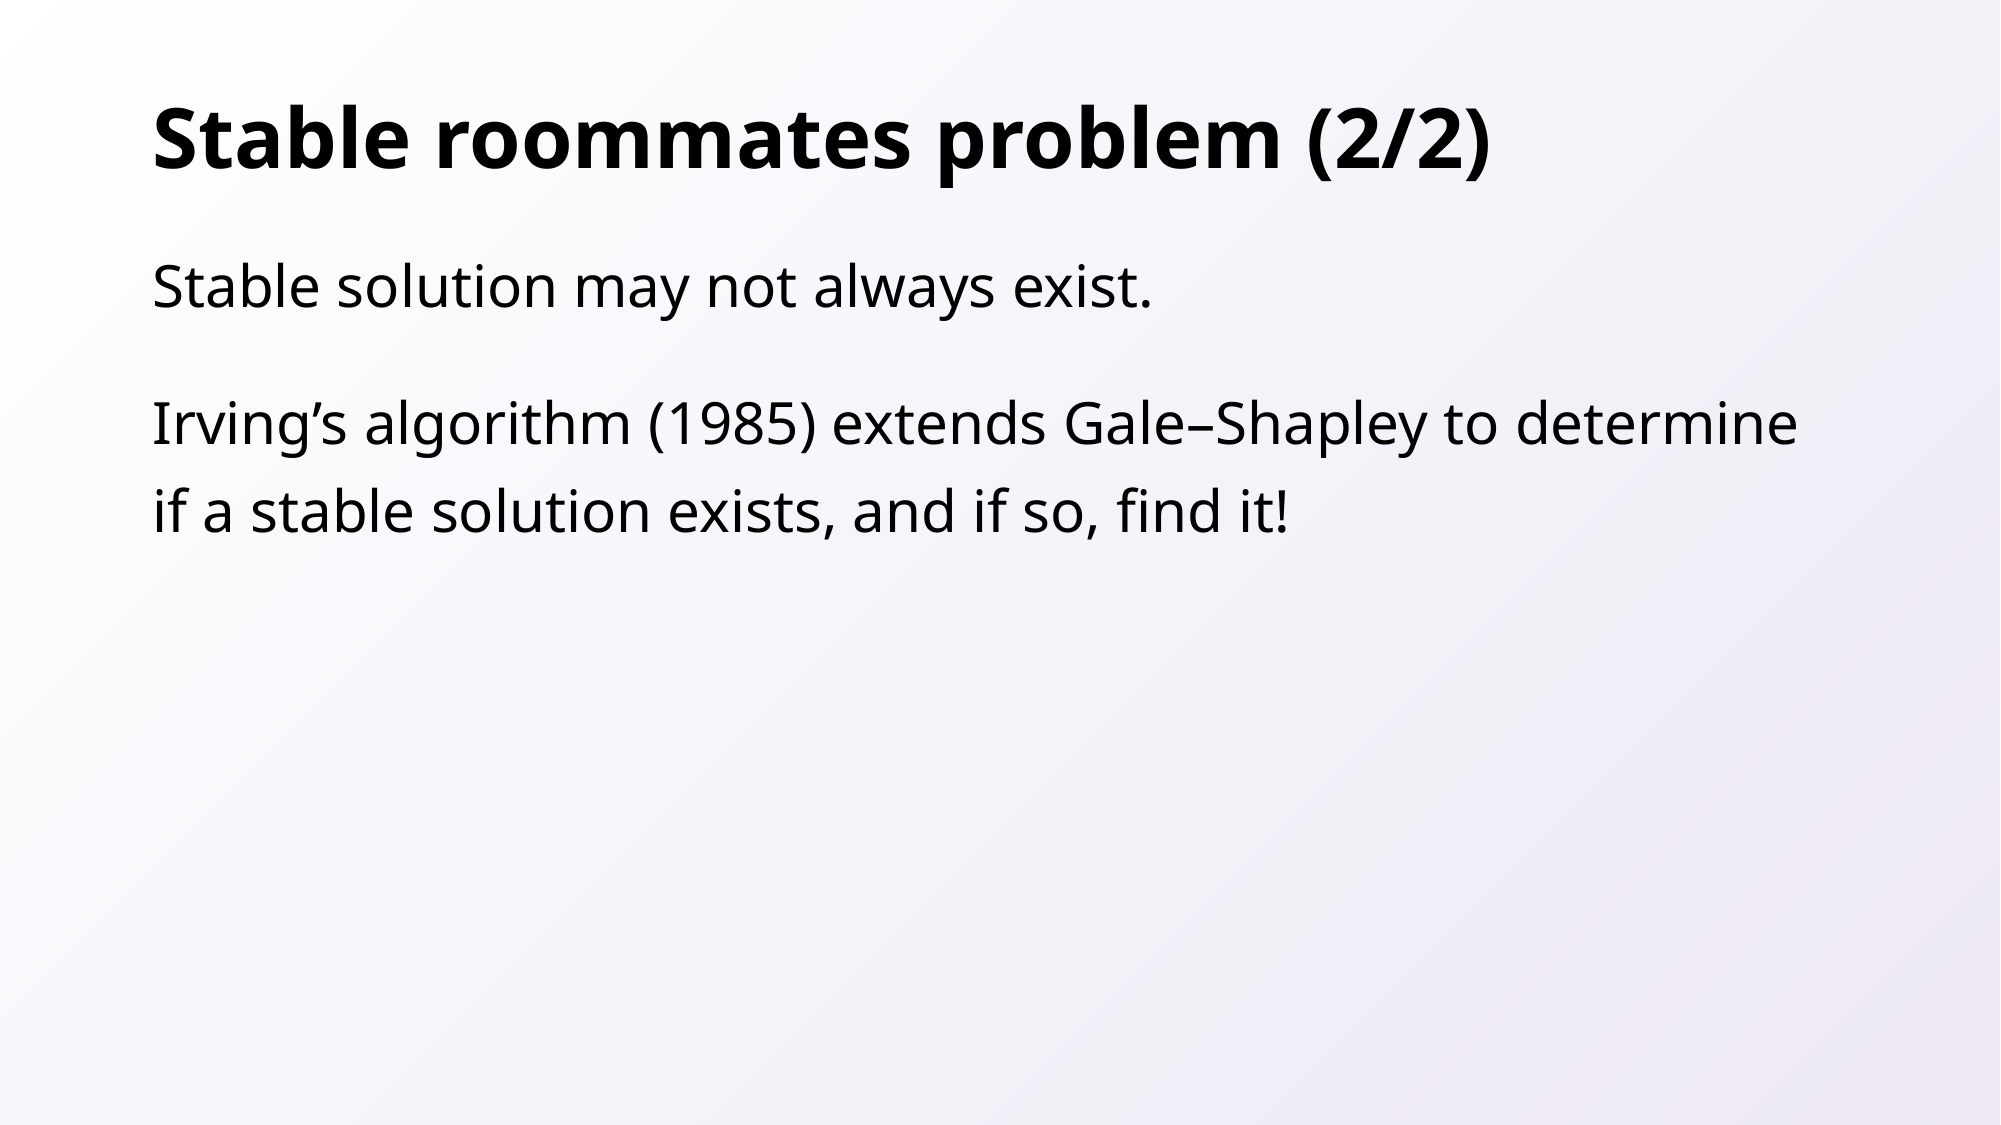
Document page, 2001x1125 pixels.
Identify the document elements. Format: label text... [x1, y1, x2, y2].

list Stable solution may not always exist. Irving’s algorithm (1985) extends Gale–Shapley to determine if a stable solution exists, and if so, find it! [137, 223, 1863, 1014]
title Stable roommates problem (2/2) [137, 59, 1863, 223]
